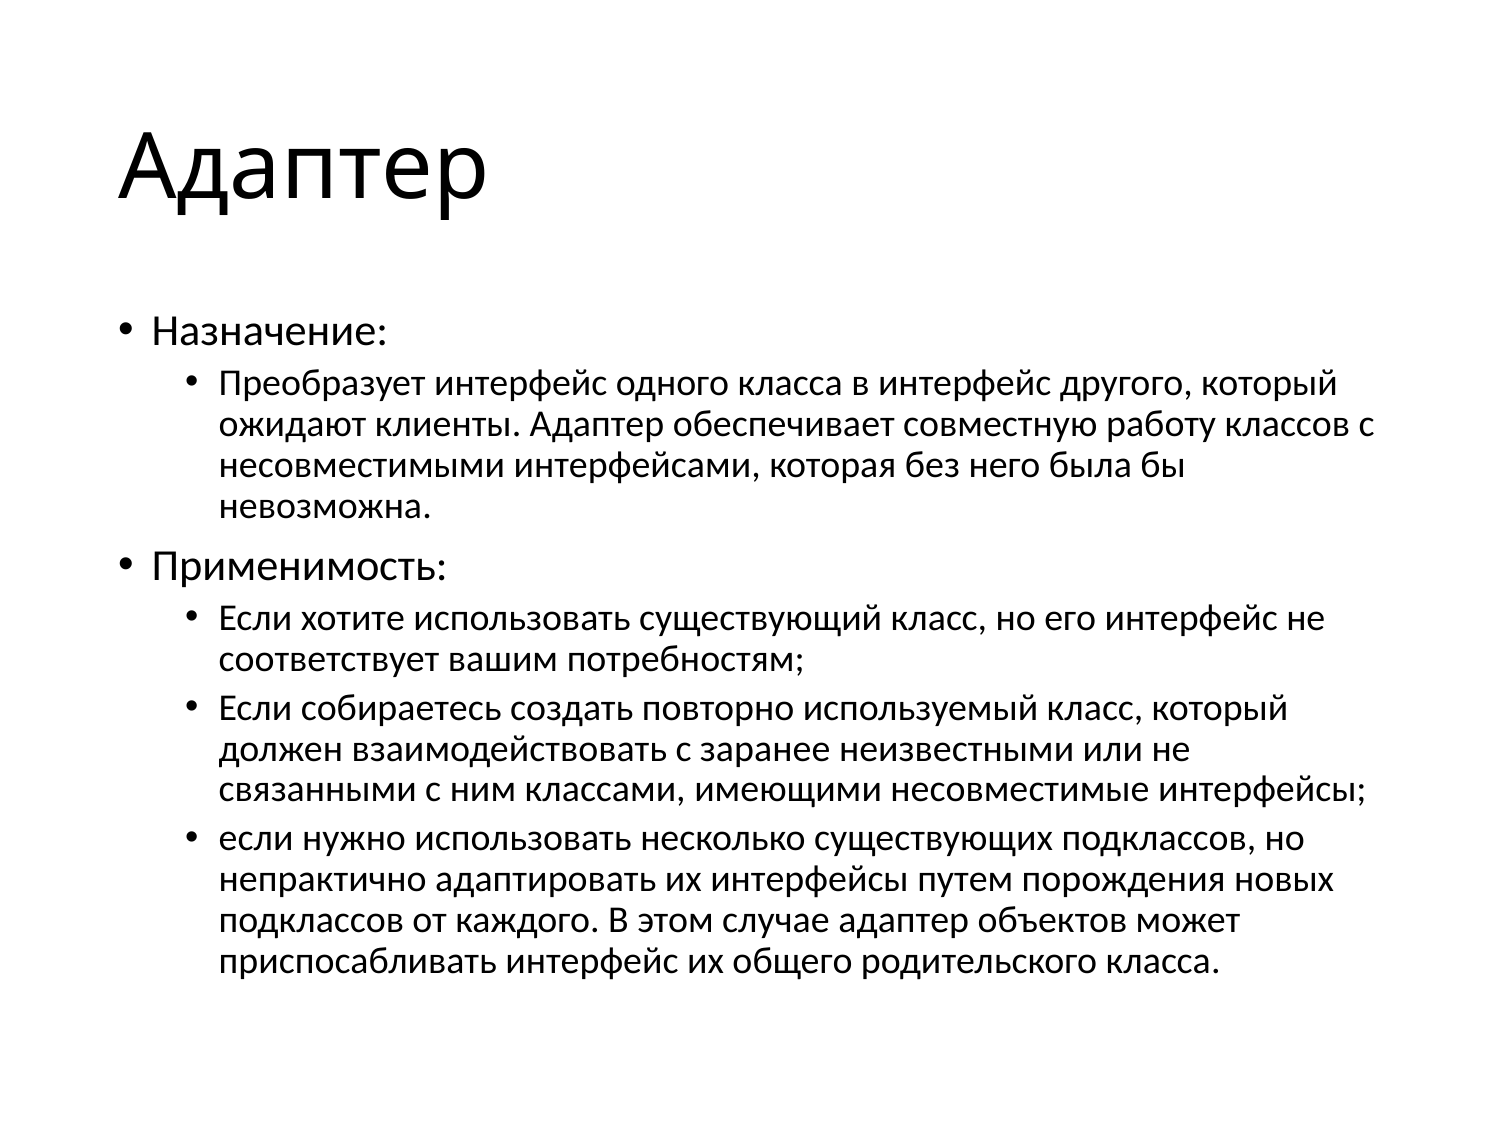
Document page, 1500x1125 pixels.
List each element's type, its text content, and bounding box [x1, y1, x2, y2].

list Назначение: Преобразует интерфейс одного класса в интерфейс другого, который ожидают клиенты. Адаптер обеспечивает совместную работу классов с несовместимыми интерфейсами, которая без него была бы невозможна. Применимость: Если хотите использовать существующий класс, но его интерфейс не соответствует вашим потребностям; Если собираетесь создать повторно используемый класс, который должен взаимодействовать с заранее неизвестными или не связанными с ним классами, имеющими несовместимые интерфейсы; если нужно использовать несколько существующих подклассов, но непрактично адаптировать их интерфейсы путем порождения новых подклассов от каждого. В этом случае адаптер объектов может приспосабливать интерфейс их общего родительского класса. [103, 299, 1397, 1014]
title Адаптер [103, 59, 1397, 278]
